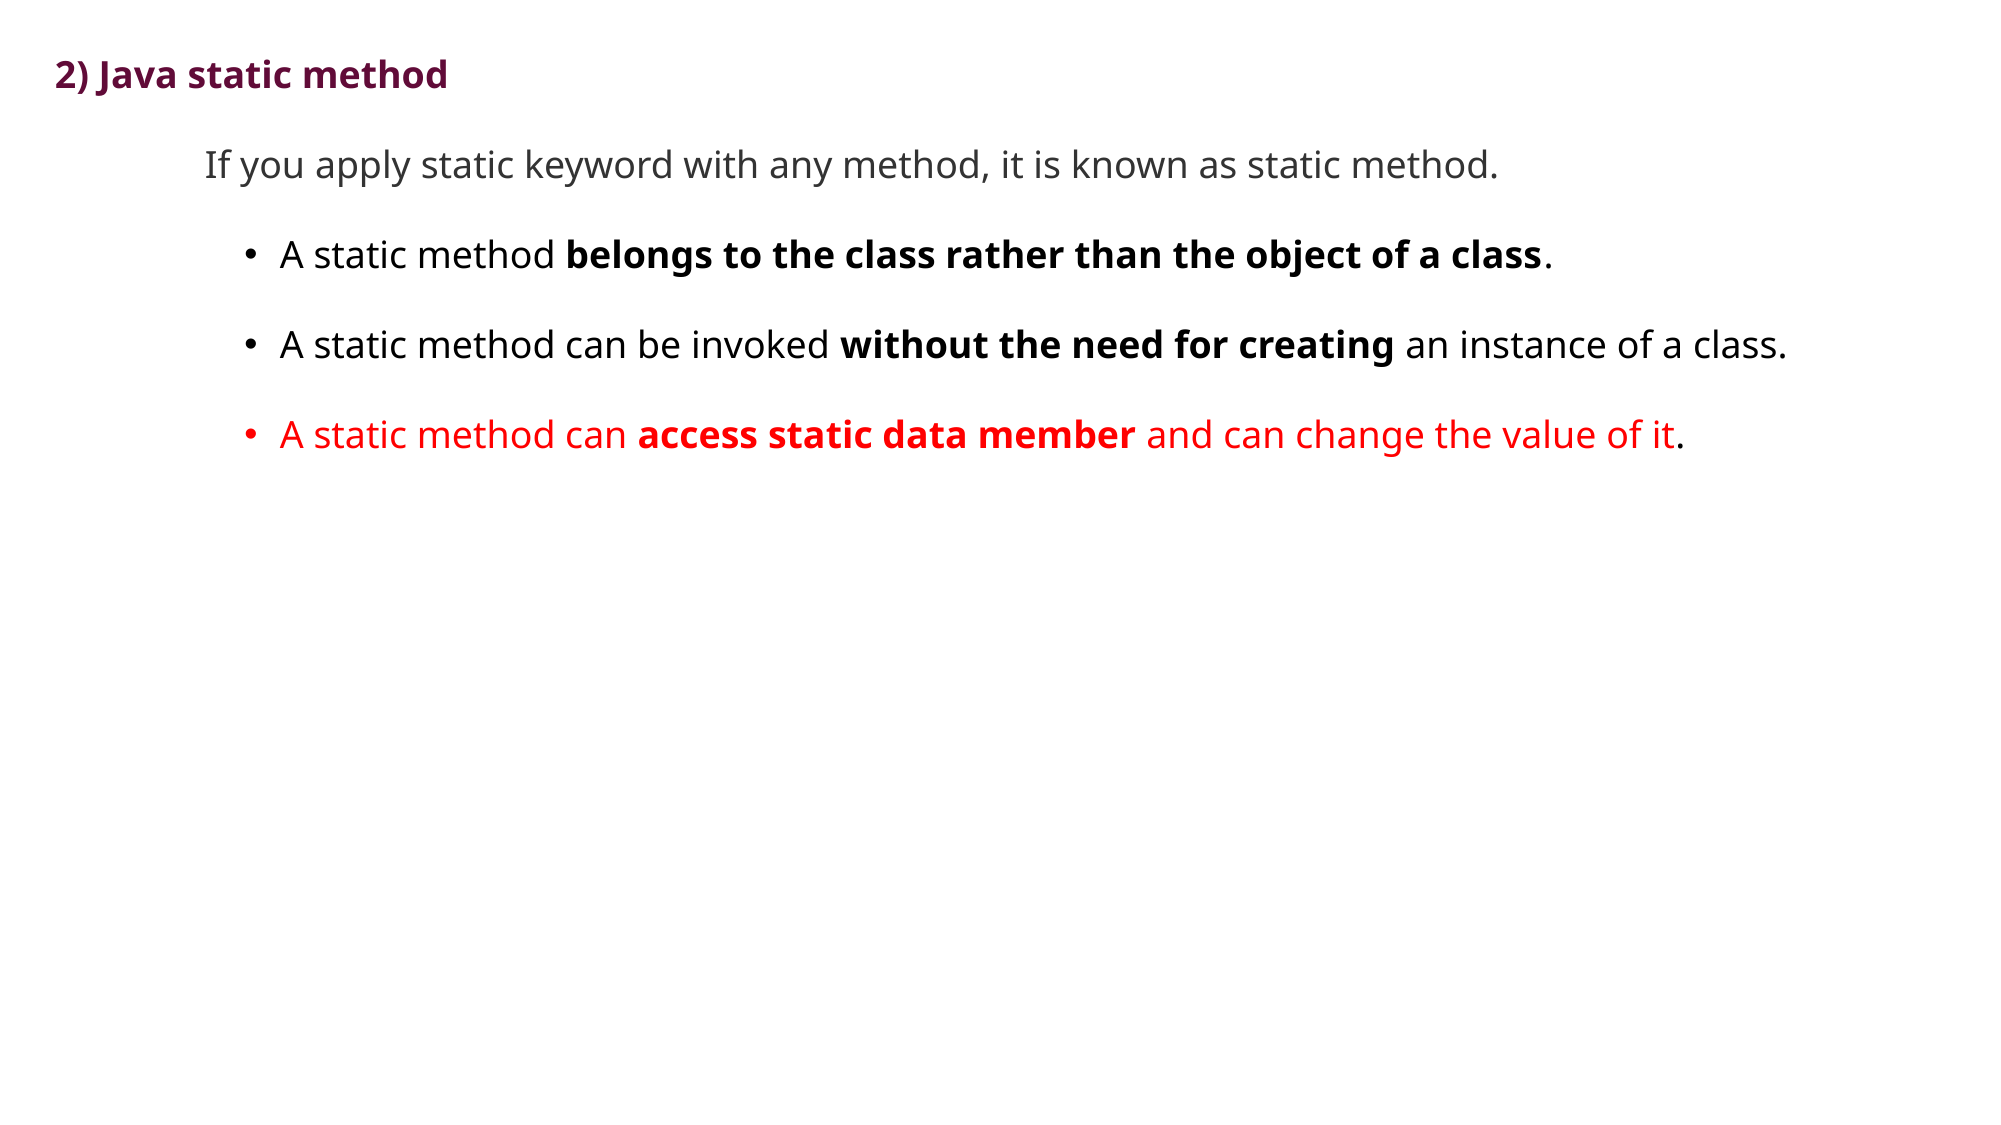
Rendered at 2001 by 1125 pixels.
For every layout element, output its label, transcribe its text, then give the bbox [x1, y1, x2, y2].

text_box 2) Java static method If you apply static keyword with any method, it is known as static method. A static method belongs to the class rather than the object of a class. A static method can be invoked without the need for creating an instance of a class. A static method can access static data member and can change the value of it. [39, 43, 1939, 464]
